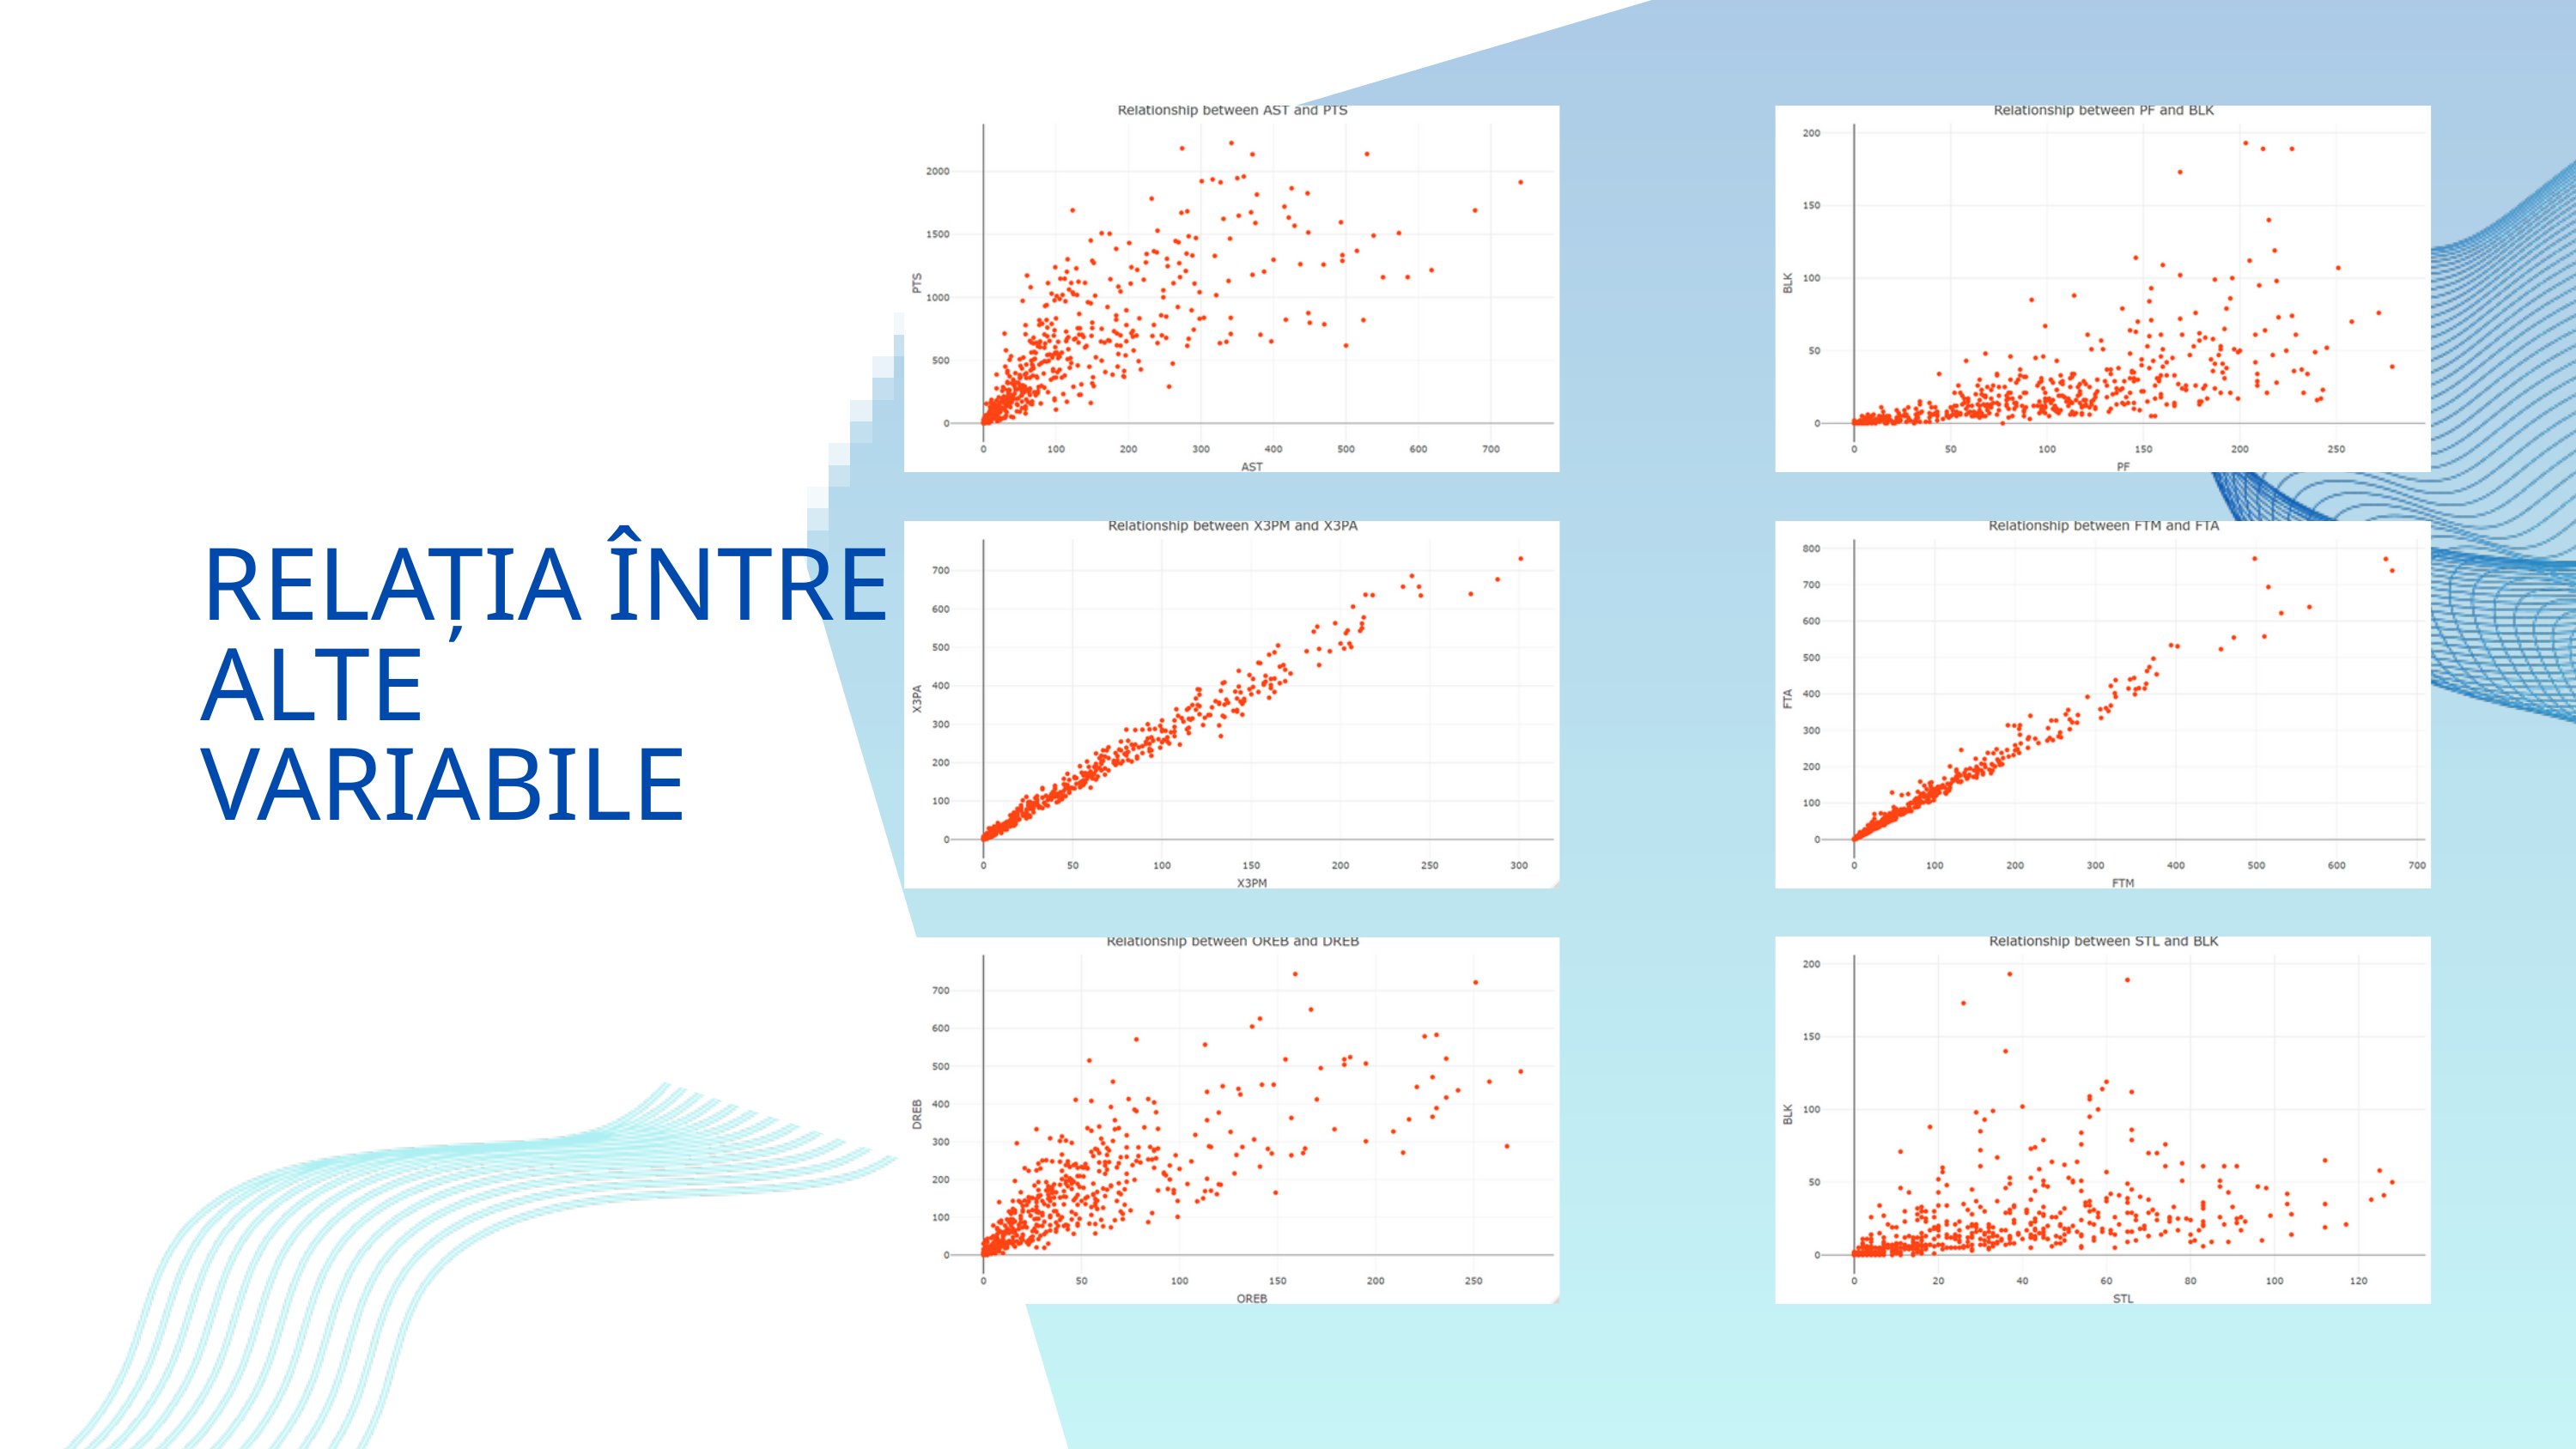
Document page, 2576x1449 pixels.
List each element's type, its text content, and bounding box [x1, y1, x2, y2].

text_box [1775, 106, 2432, 473]
text_box [904, 106, 1560, 473]
text_box [1775, 937, 2432, 1304]
text_box RELAȚIA ÎNTRE ALTE VARIABILE [200, 540, 905, 841]
text_box [0, 865, 1078, 1449]
text_box [2150, 33, 2576, 823]
text_box [904, 521, 1560, 888]
text_box [1775, 521, 2432, 888]
text_box [904, 937, 1560, 1304]
text_box [720, 0, 2576, 1449]
